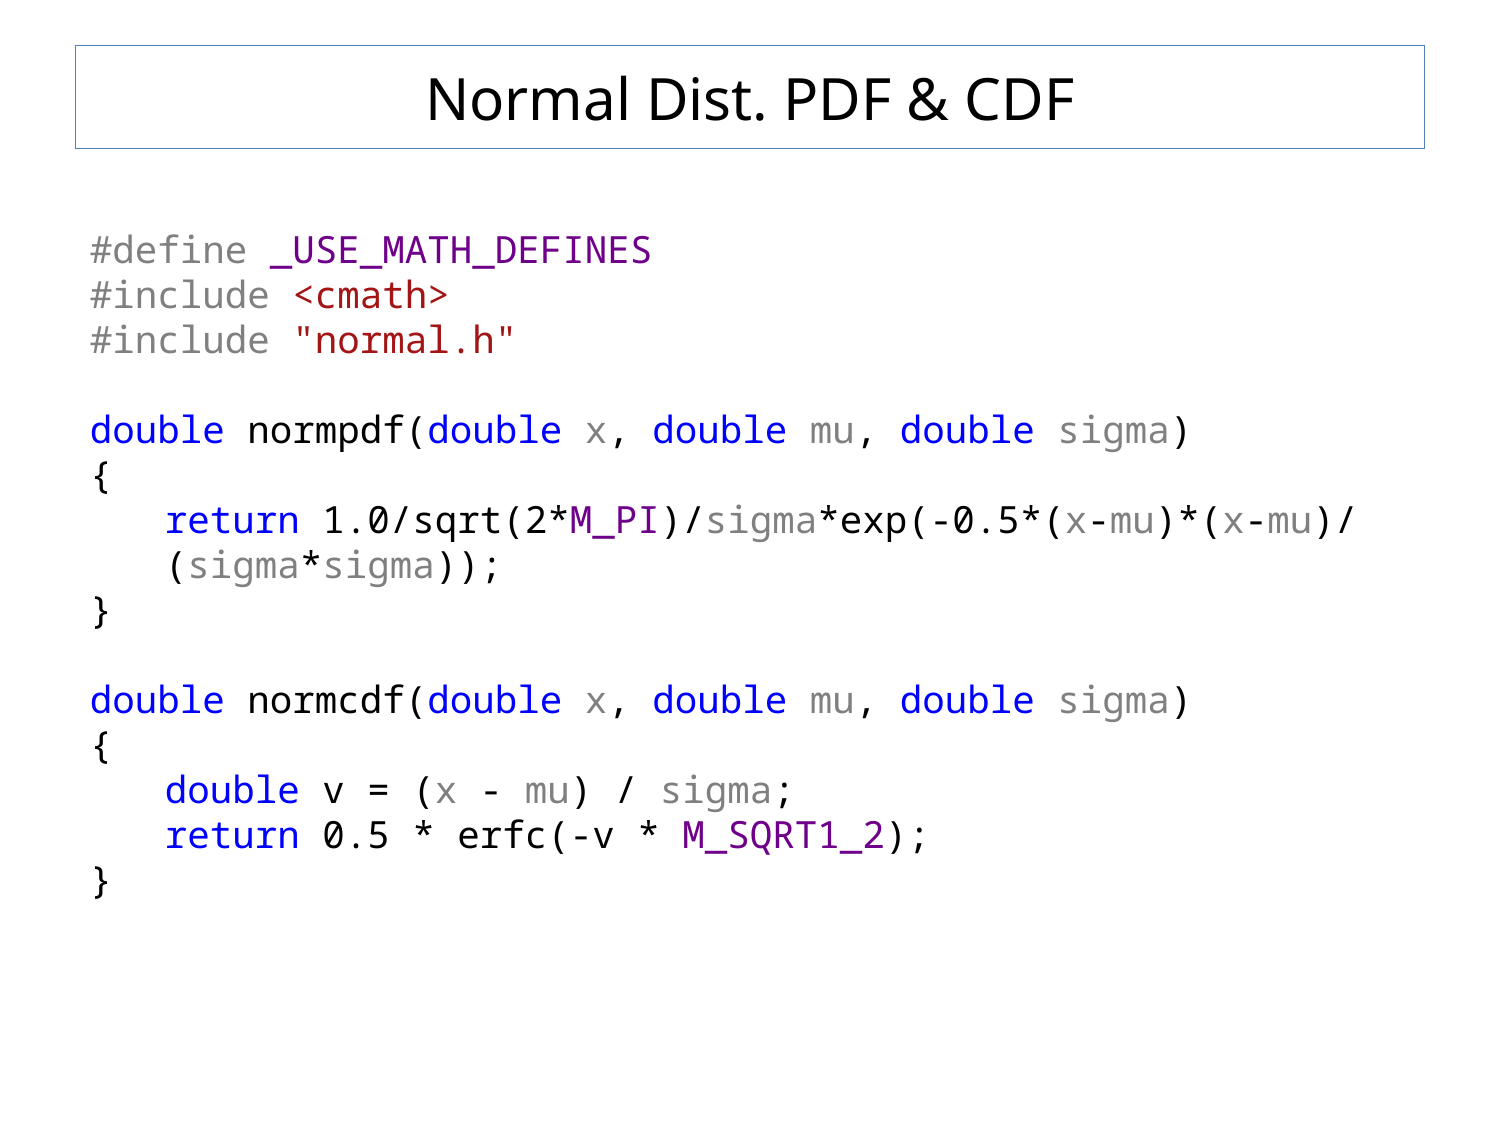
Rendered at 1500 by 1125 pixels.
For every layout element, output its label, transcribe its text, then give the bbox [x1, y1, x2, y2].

title Normal Dist. PDF & CDF [75, 45, 1425, 149]
text_box #define _USE_MATH_DEFINES #include <cmath> #include "normal.h" double normpdf(double x, double mu, double sigma) { return 1.0/sqrt(2*M_PI)/sigma*exp(-0.5*(x-mu)*(x-mu)/(sigma*sigma)); } double normcdf(double x, double mu, double sigma) { double v = (x - mu) / sigma; return 0.5 * erfc(-v * M_SQRT1_2); } [75, 218, 1471, 908]
